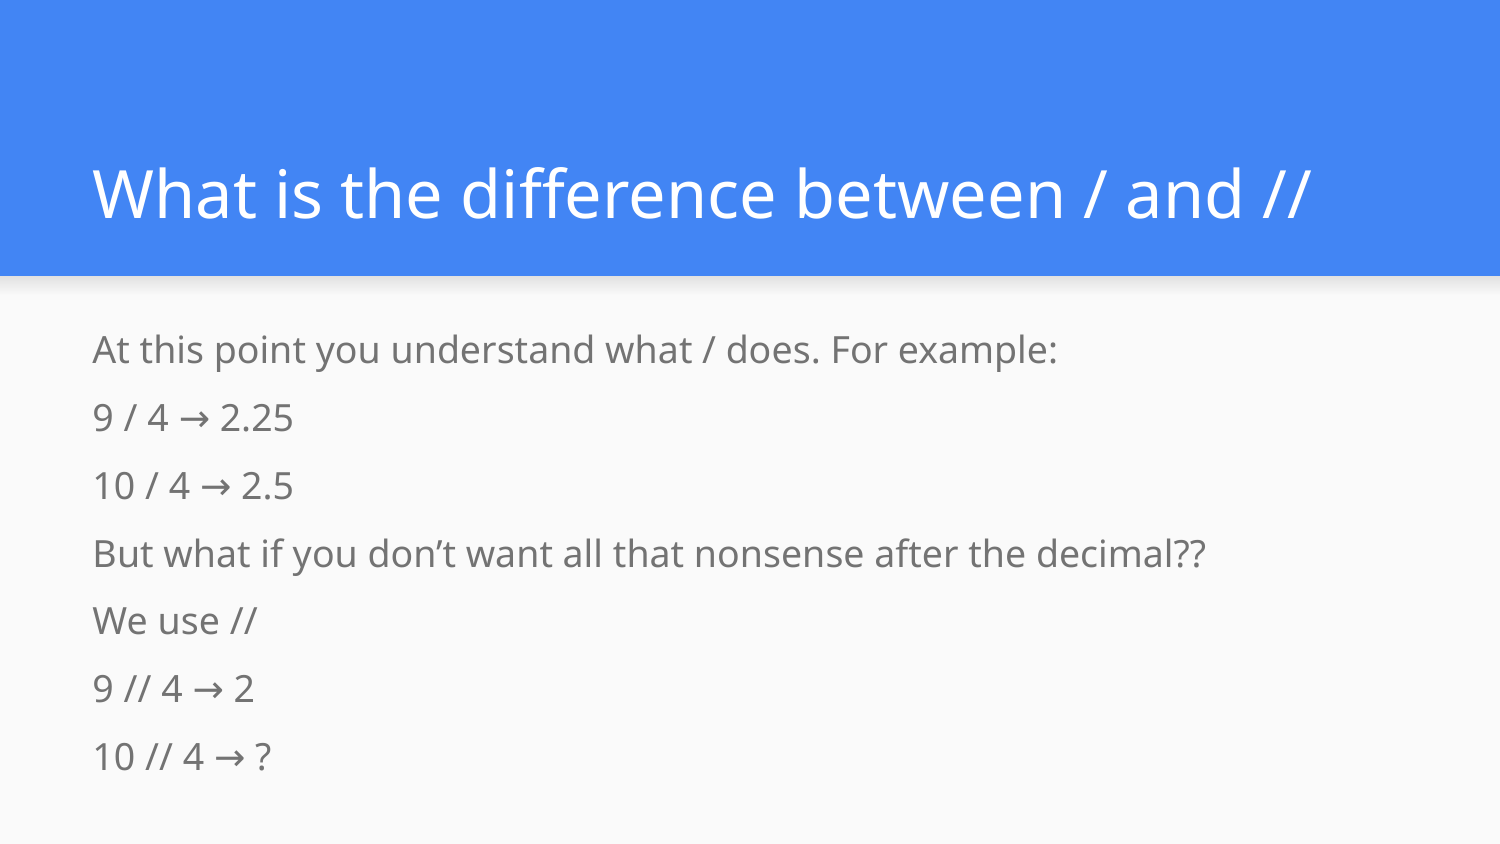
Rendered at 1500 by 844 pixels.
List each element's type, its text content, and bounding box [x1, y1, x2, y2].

list At this point you understand what / does. For example: 9 / 4 → 2.25 10 / 4 → 2.5 But what if you don’t want all that nonsense after the decimal?? We use // 9 // 4 → 2 10 // 4 → ? [77, 314, 1427, 760]
title What is the difference between / and // [77, 121, 1427, 248]
